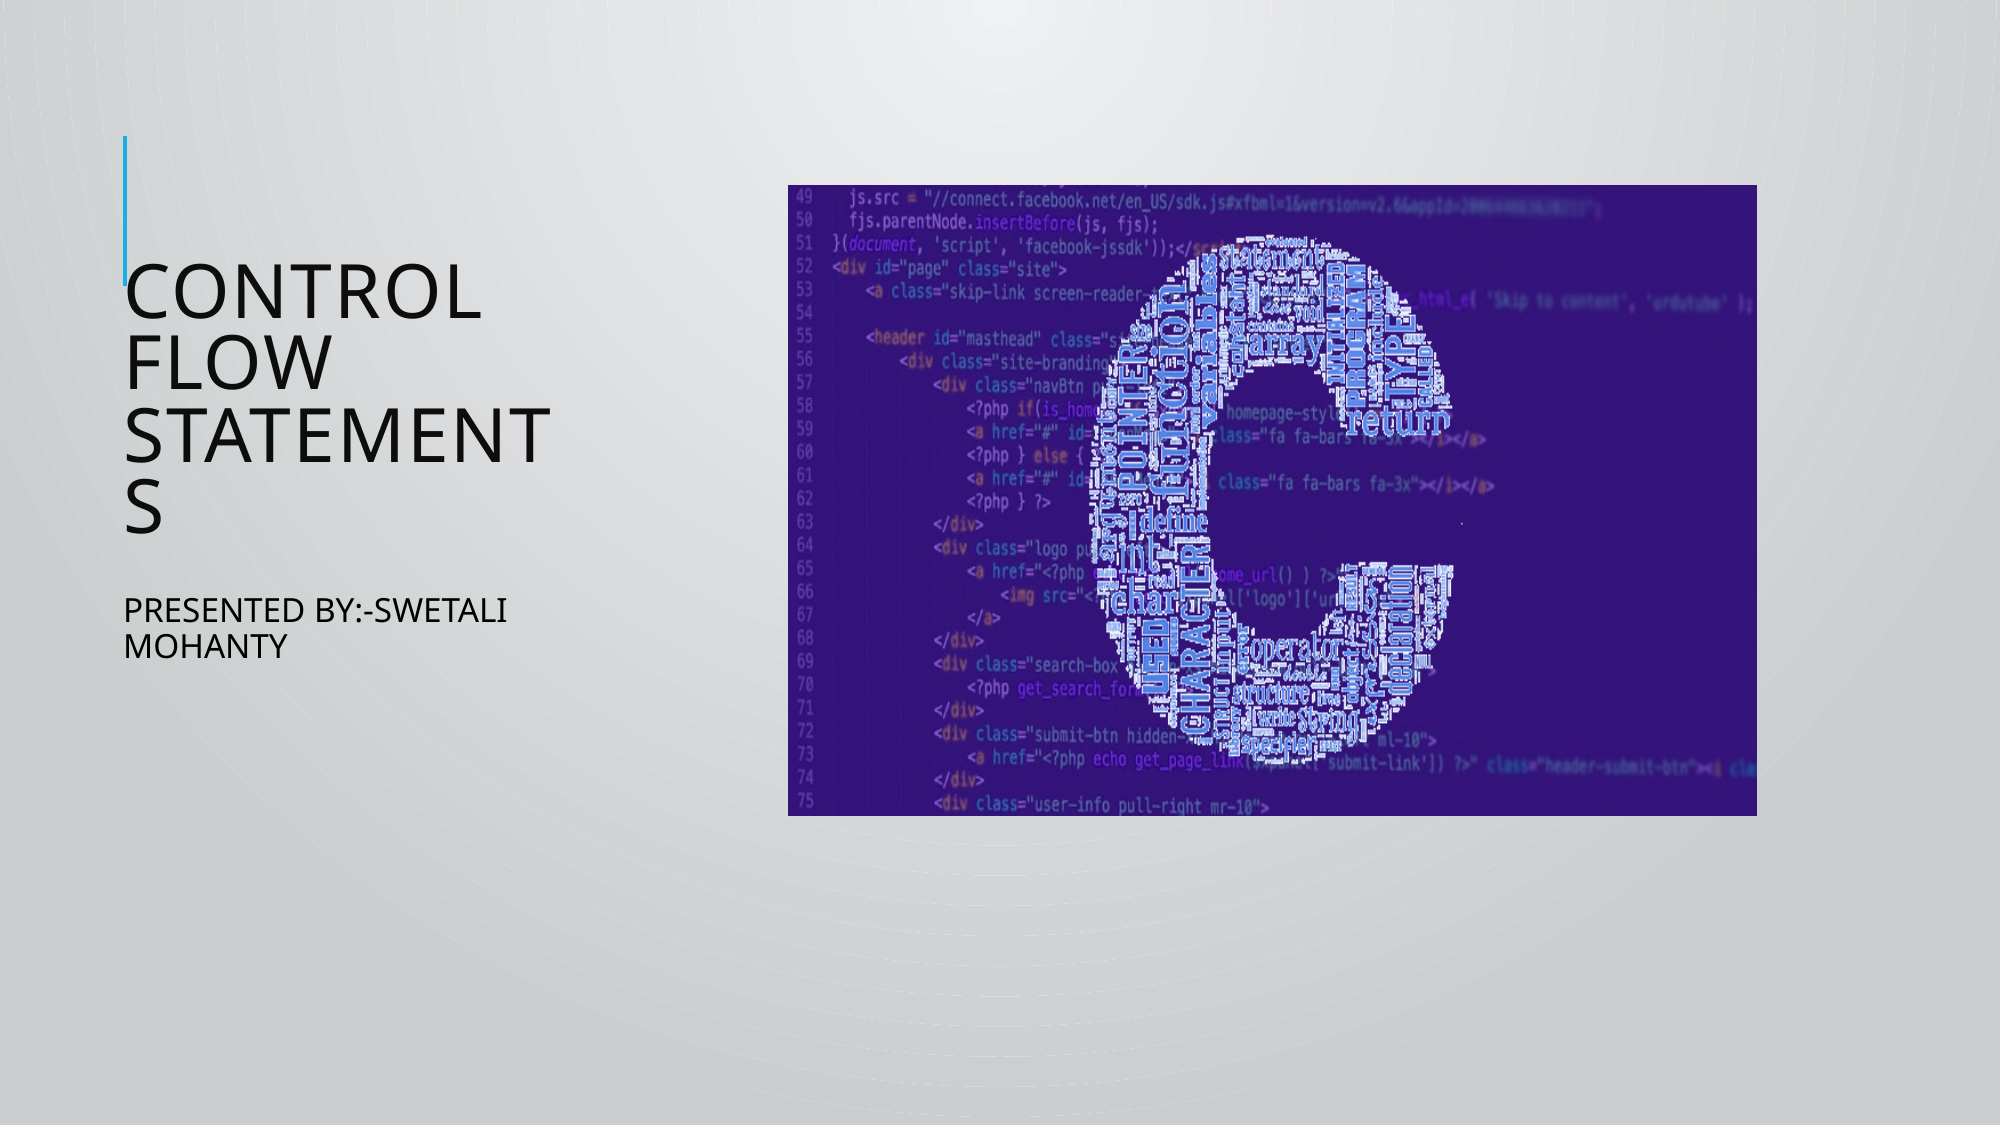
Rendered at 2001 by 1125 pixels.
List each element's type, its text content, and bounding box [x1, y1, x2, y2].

title Control Flow Statements [108, 241, 572, 549]
picture [788, 185, 1757, 816]
list Presented By:-Swetali Mohanty [108, 579, 572, 844]
